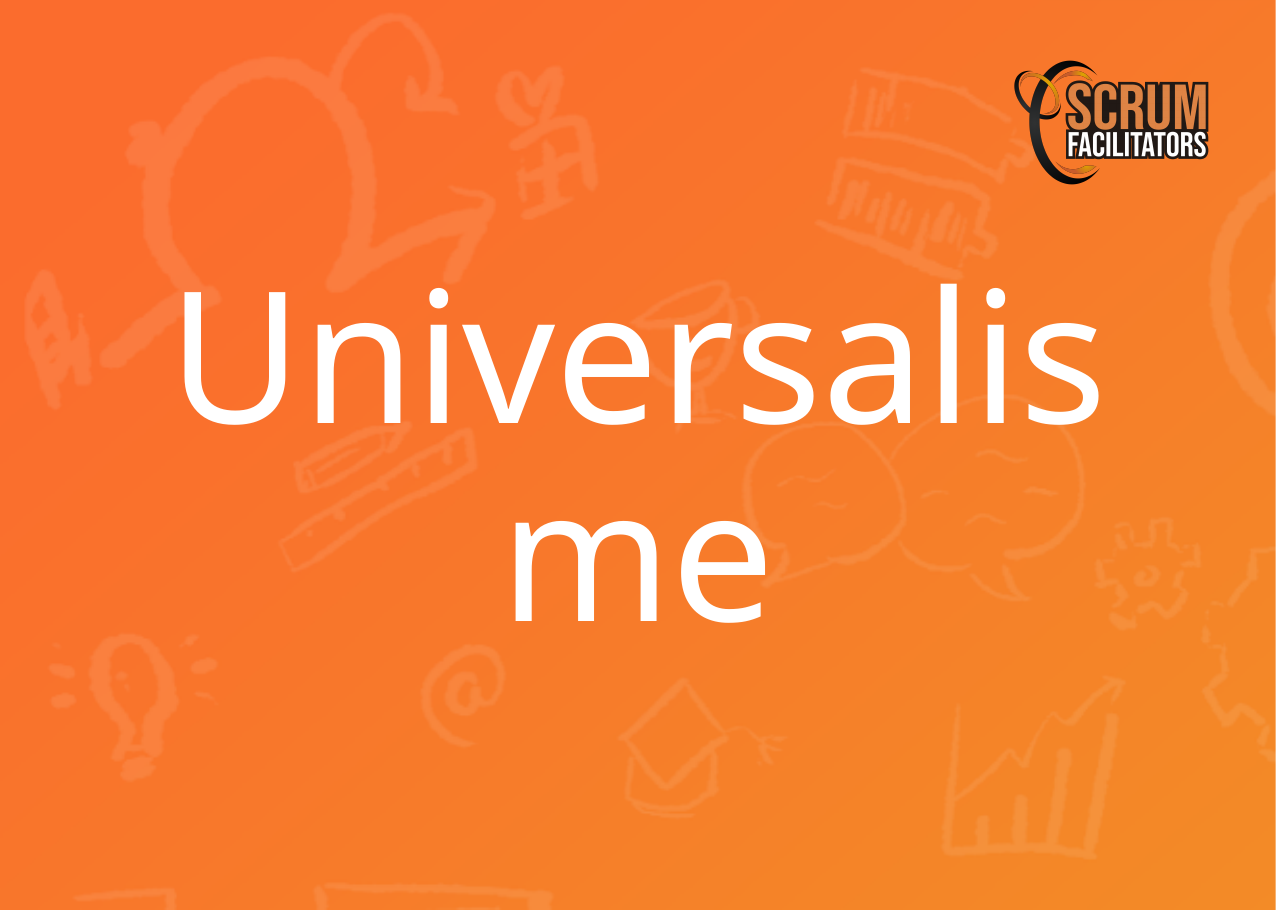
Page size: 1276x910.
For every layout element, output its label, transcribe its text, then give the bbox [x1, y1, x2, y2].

list Universalisme [132, 291, 1143, 618]
picture [0, 0, 1276, 910]
